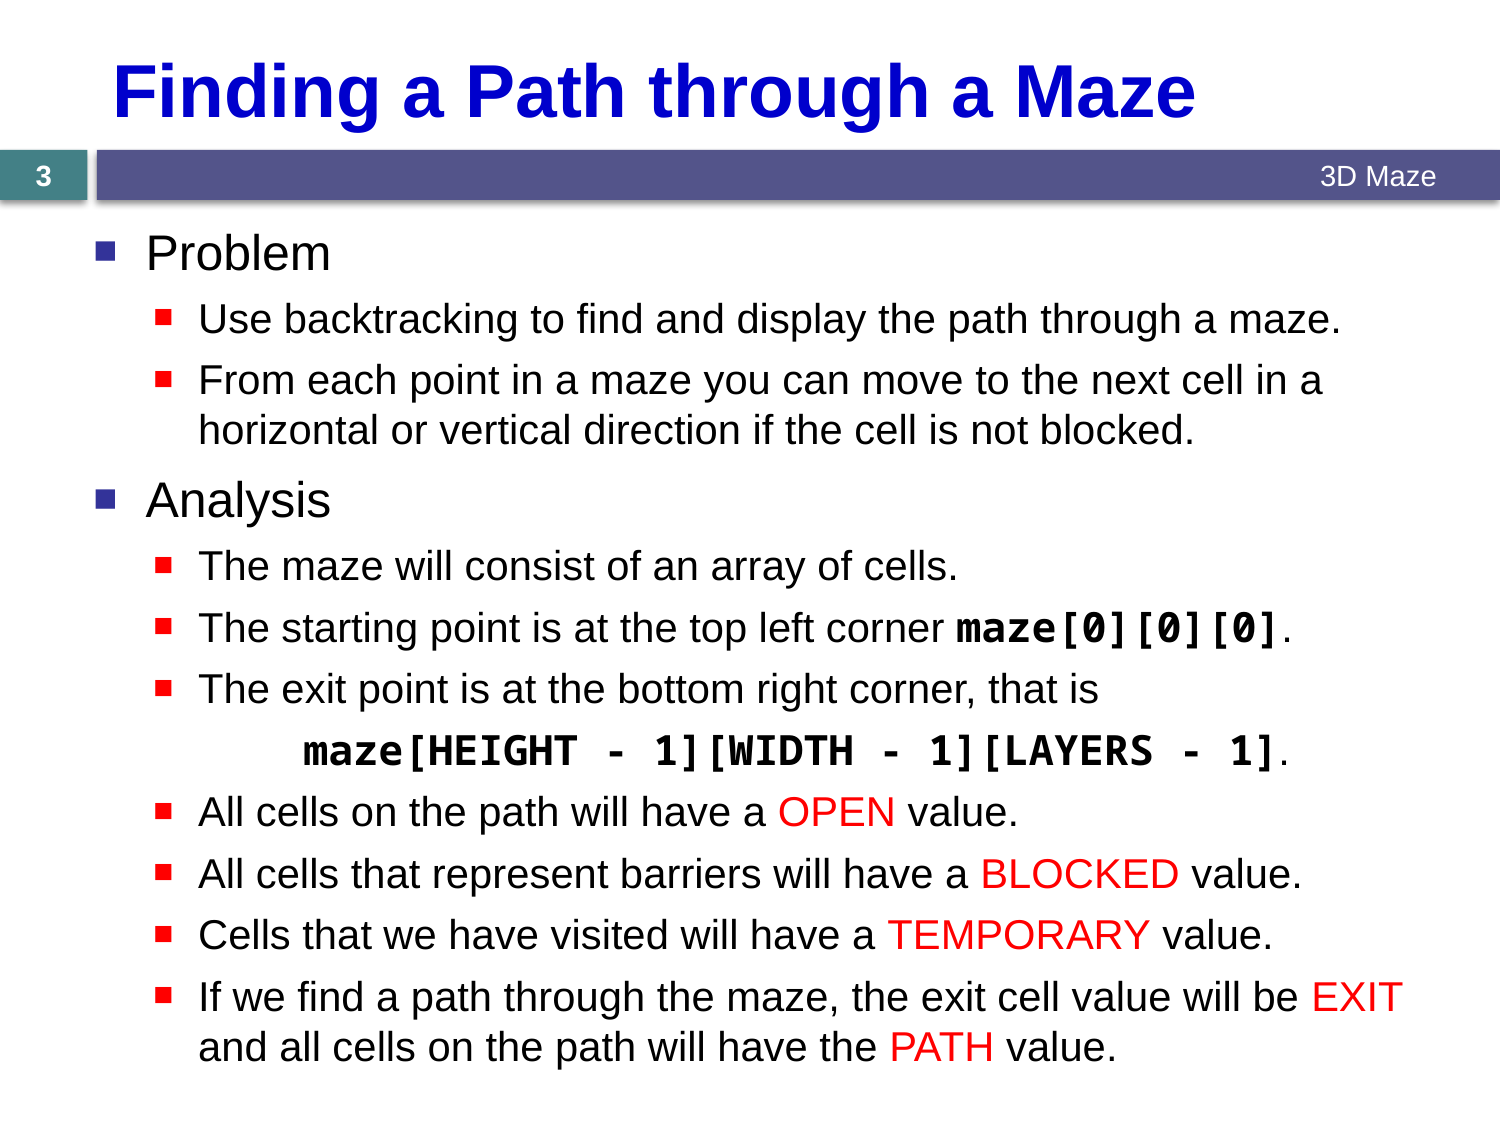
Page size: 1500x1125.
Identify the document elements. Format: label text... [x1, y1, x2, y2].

list Problem Use backtracking to find and display the path through a maze. From each point in a maze you can move to the next cell in a horizontal or vertical direction if the cell is not blocked. Analysis The maze will consist of an array of cells. The starting point is at the top left corner maze[0][0][0]. The exit point is at the bottom right corner, that is maze[HEIGHT - 1][WIDTH - 1][LAYERS - 1]. All cells on the path will have a OPEN value. All cells that represent barriers will have a BLOCKED value. Cells that we have visited will have a TEMPORARY value. If we find a path through the maze, the exit cell value will be EXIT and all cells on the path will have the PATH value. [77, 212, 1451, 1108]
title Finding a Path through a Maze [97, 27, 1436, 149]
slide_number 3 [0, 149, 88, 200]
footer 3D Maze [562, 149, 1452, 202]
